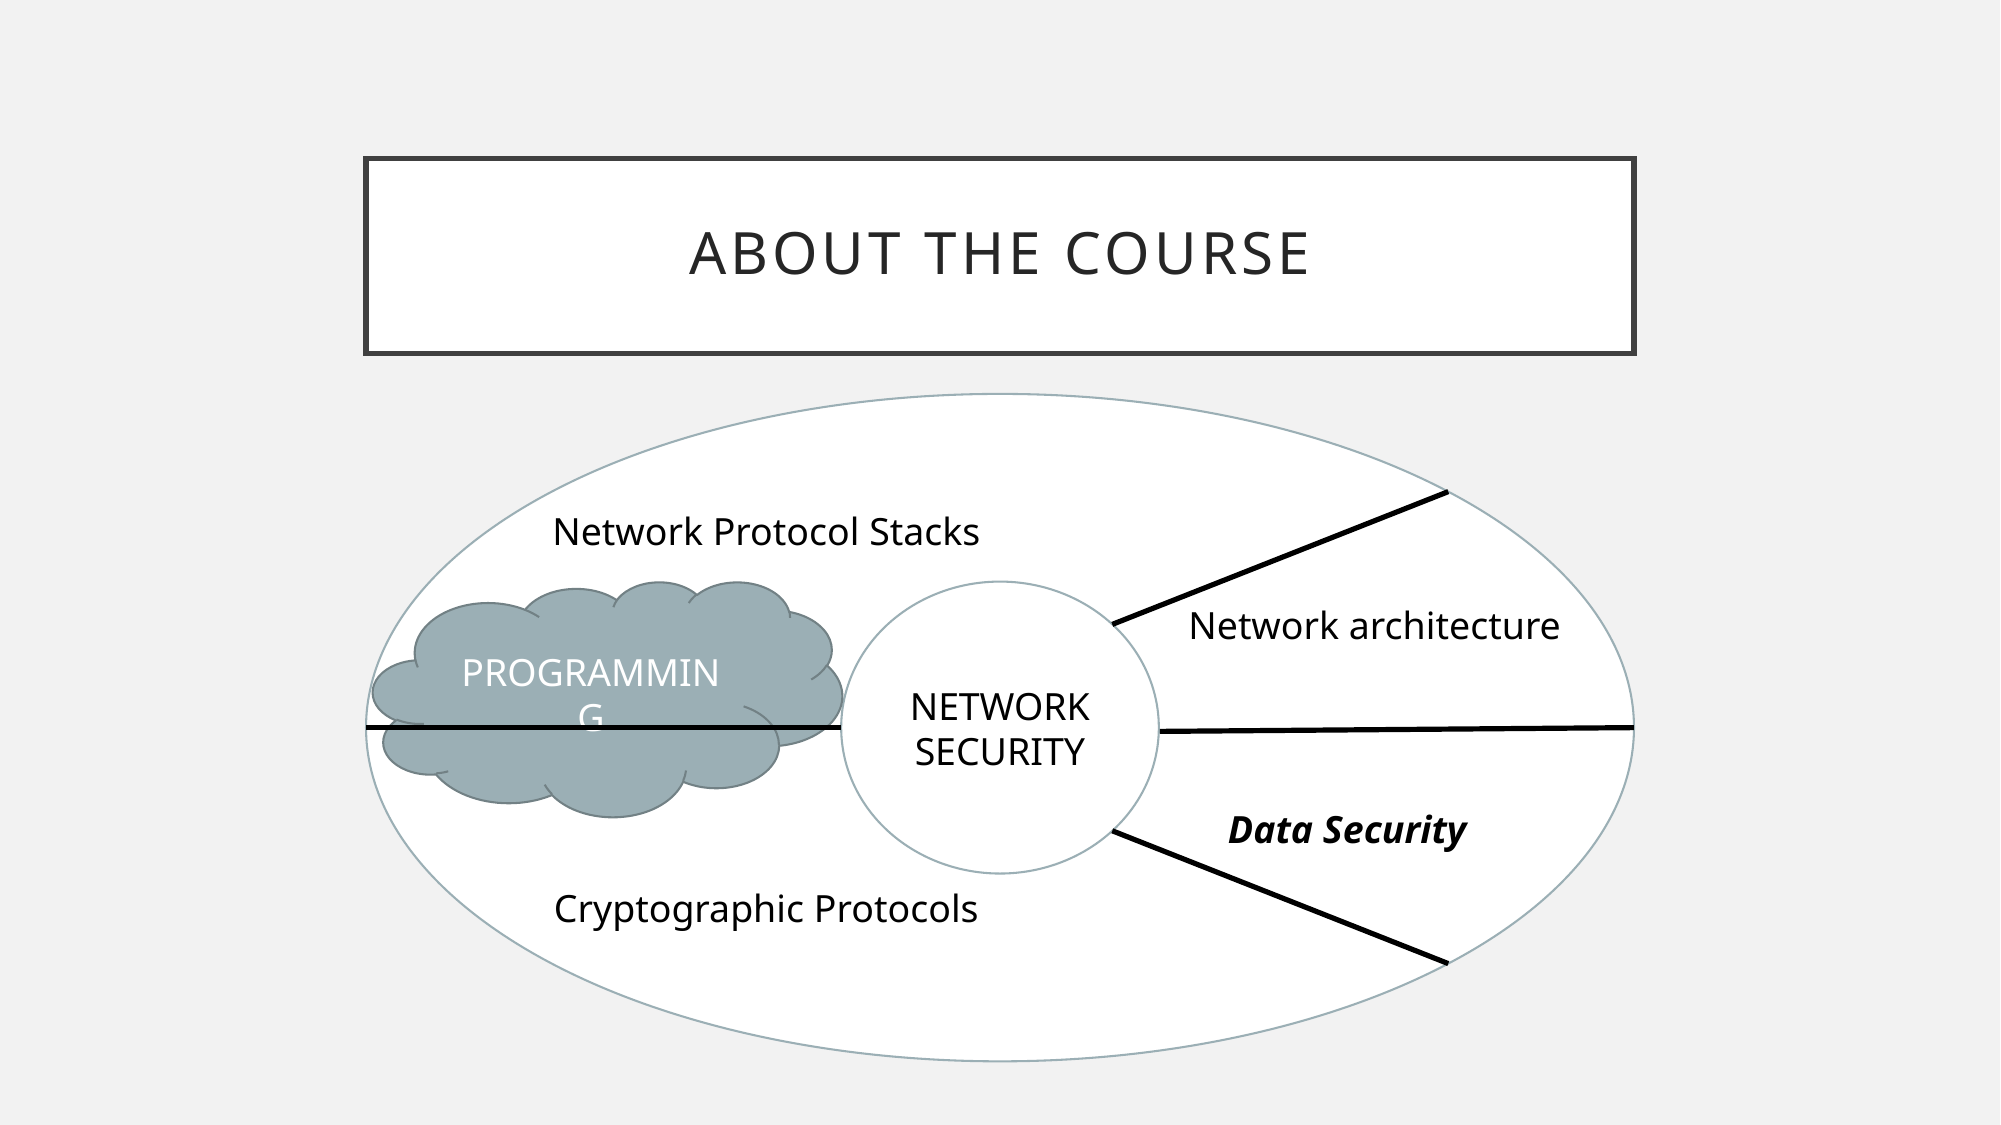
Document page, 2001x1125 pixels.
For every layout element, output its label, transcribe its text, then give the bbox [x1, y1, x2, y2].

text_box Network architecture [1173, 594, 1577, 655]
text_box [1112, 491, 1449, 625]
text_box Data Security [1213, 799, 1482, 859]
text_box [1159, 727, 1634, 732]
text_box [1117, 490, 1636, 965]
text_box Network Protocol Stacks [537, 500, 996, 560]
text_box NETWORK SECURITY [840, 580, 1160, 875]
title About the Course [363, 156, 1637, 356]
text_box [1112, 830, 1449, 964]
text_box [364, 392, 1446, 1063]
text_box PROGRAMMING [371, 581, 844, 725]
text_box Cryptographic Protocols [539, 877, 994, 938]
text_box PROGRAMMING [382, 730, 825, 819]
